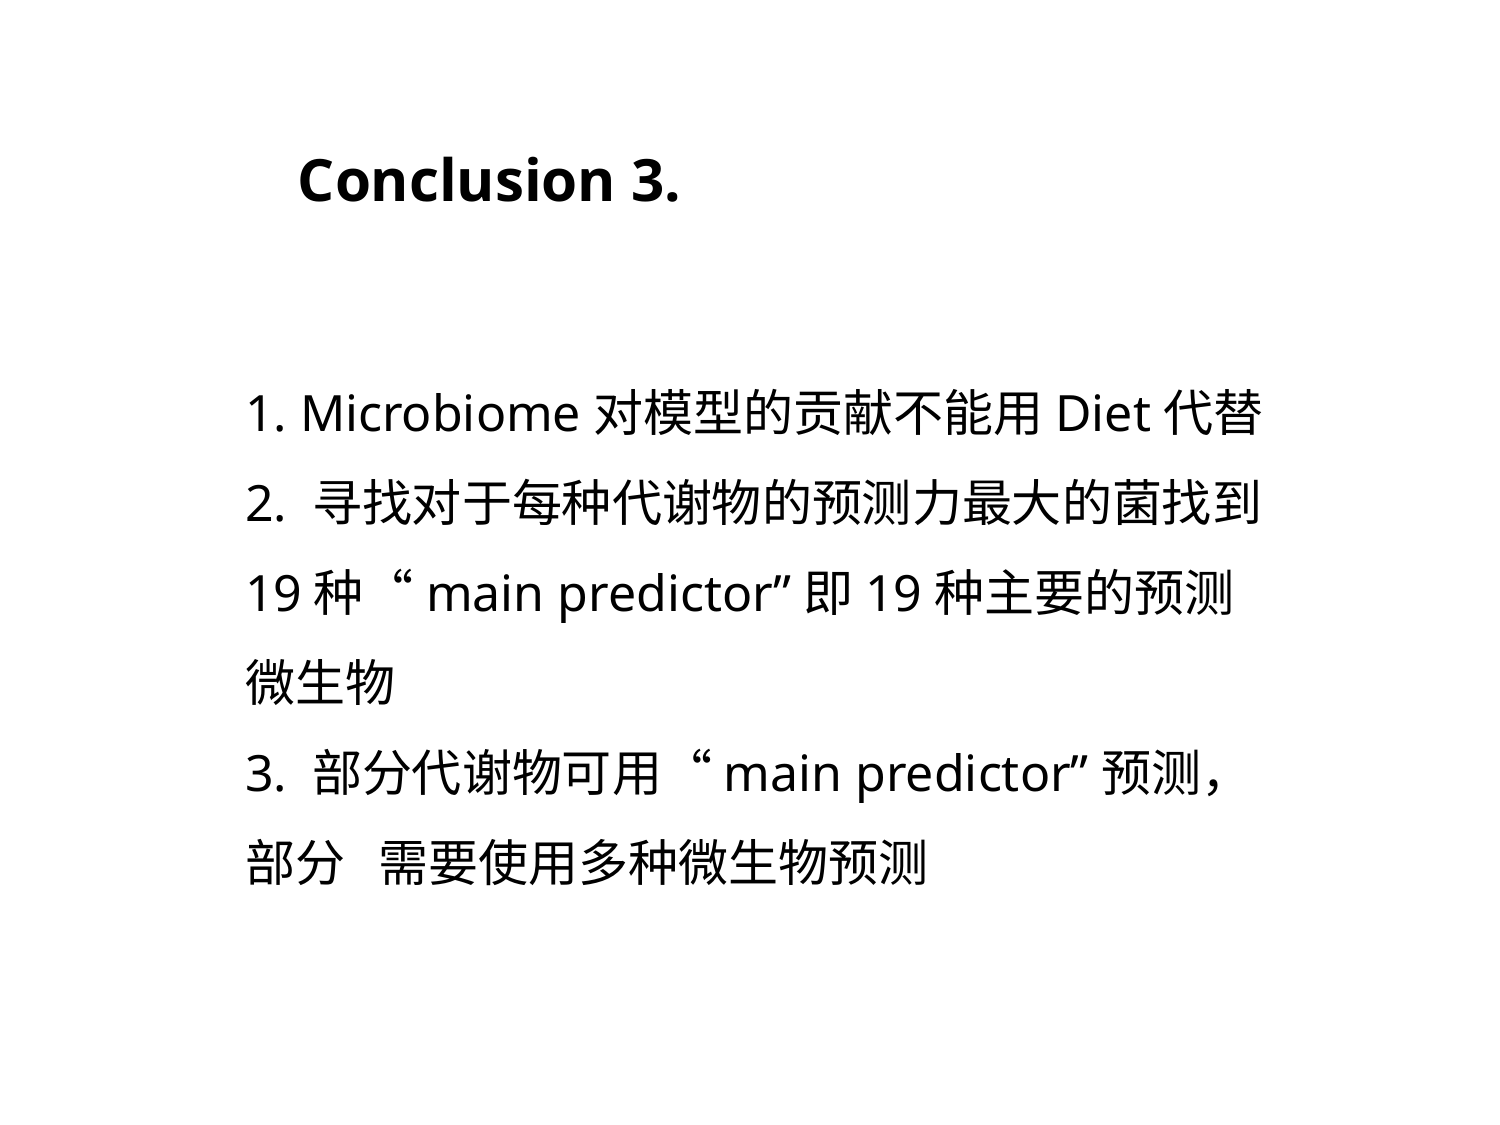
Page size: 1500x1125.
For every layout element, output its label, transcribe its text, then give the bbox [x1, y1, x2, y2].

text_box Conclusion 3. [283, 136, 697, 221]
text_box 1. Microbiome对模型的贡献不能用Diet代替 2. 寻找对于每种代谢物的预测力最大的菌找到19种“main predictor”即19种主要的预测微生物 3. 部分代谢物可用“main predictor”预测，部分 需要使用多种微生物预测 [230, 344, 1280, 960]
